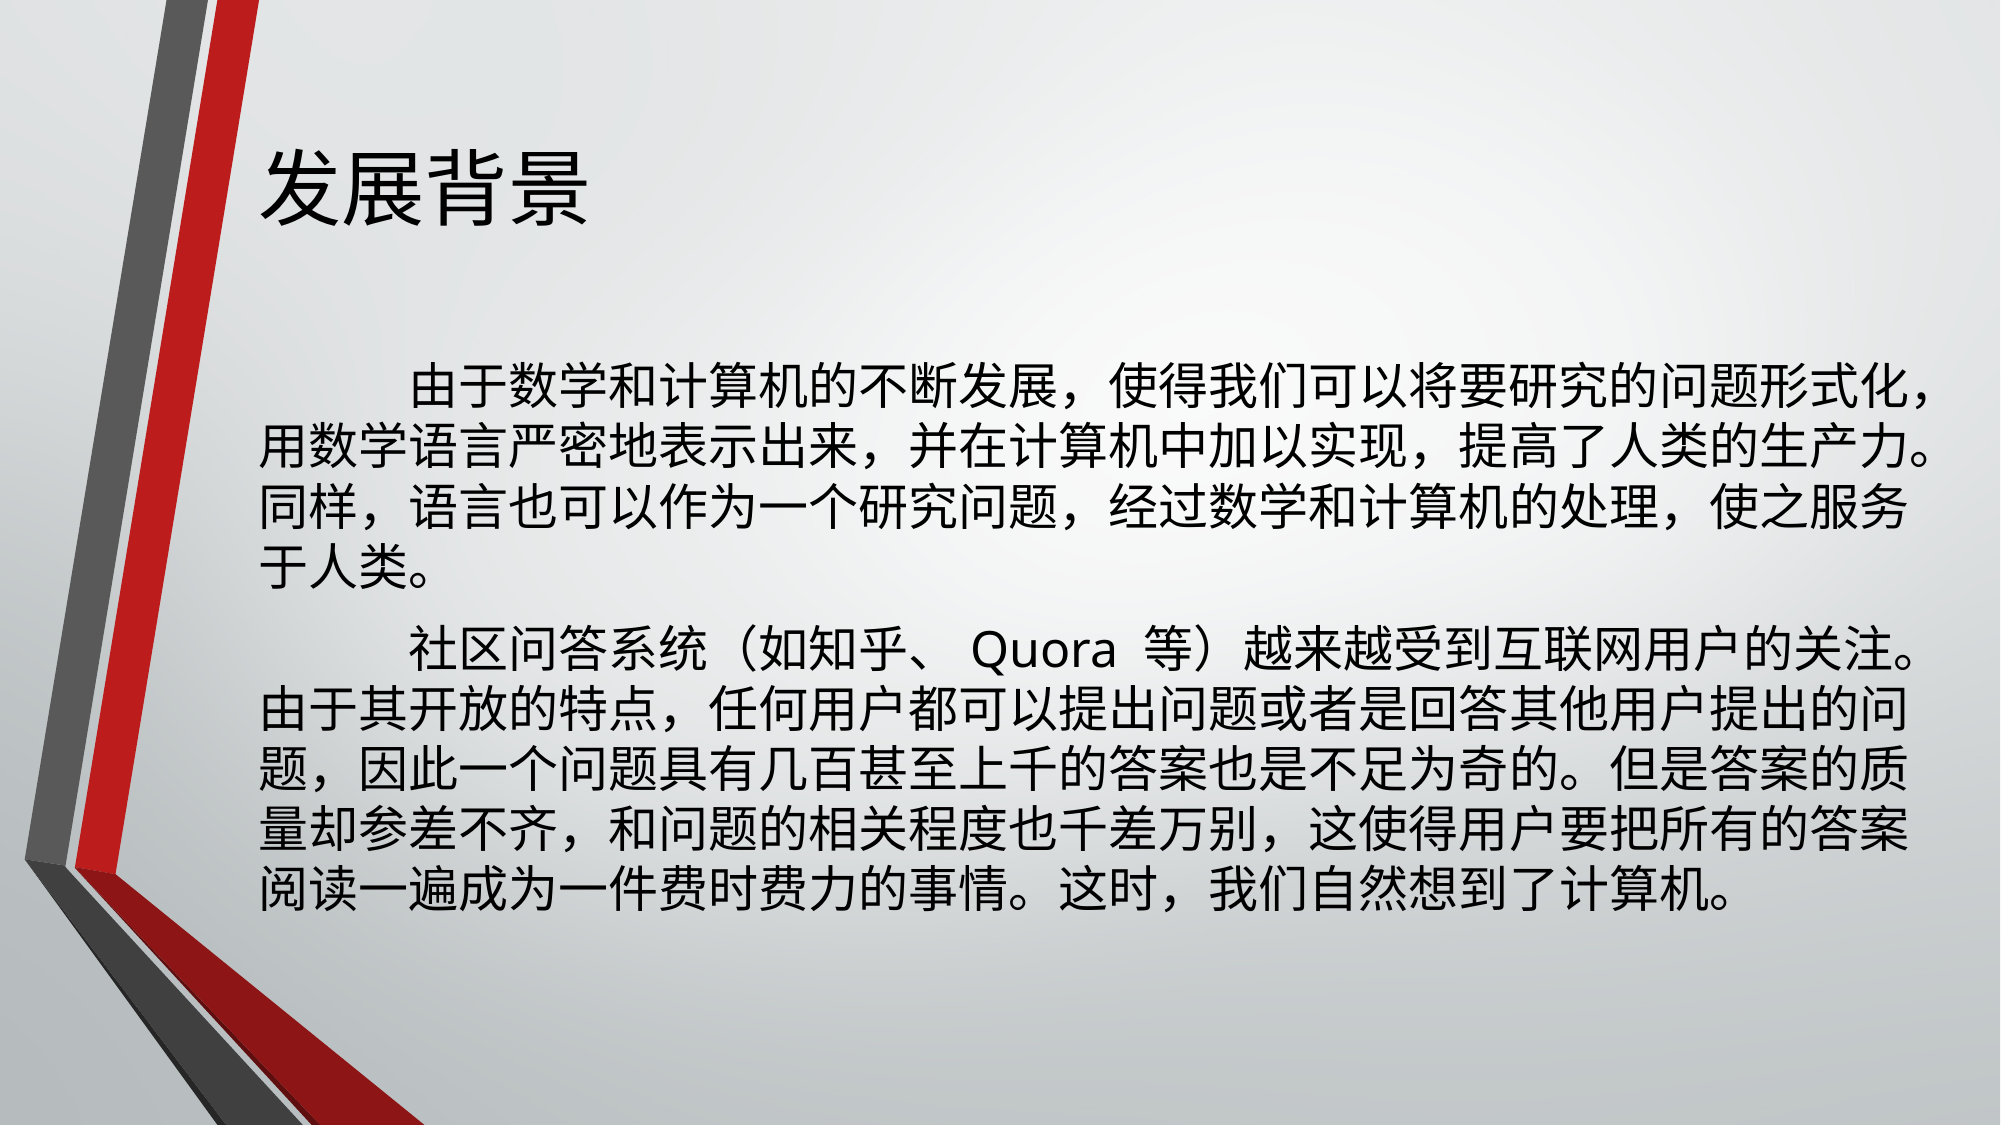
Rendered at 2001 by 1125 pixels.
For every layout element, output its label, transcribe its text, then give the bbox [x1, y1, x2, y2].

list 由于数学和计算机的不断发展，使得我们可以将要研究的问题形式化，用数学语言严密地表示出来，并在计算机中加以实现，提高了人类的生产力。同样，语言也可以作为一个研究问题，经过数学和计算机的处理，使之服务于人类。 社区问答系统（如知乎、Quora 等）越来越受到互联网用户的关注。由于其开放的特点，任何用户都可以提出问题或者是回答其他用户提出的问题，因此一个问题具有几百甚至上千的答案也是不足为奇的。但是答案的质量却参差不齐，和问题的相关程度也千差万别，这使得用户要把所有的答案阅读一遍成为一件费时费力的事情。这时，我们自然想到了计算机。 [243, 322, 1953, 950]
title 发展背景 [243, 112, 1887, 260]
